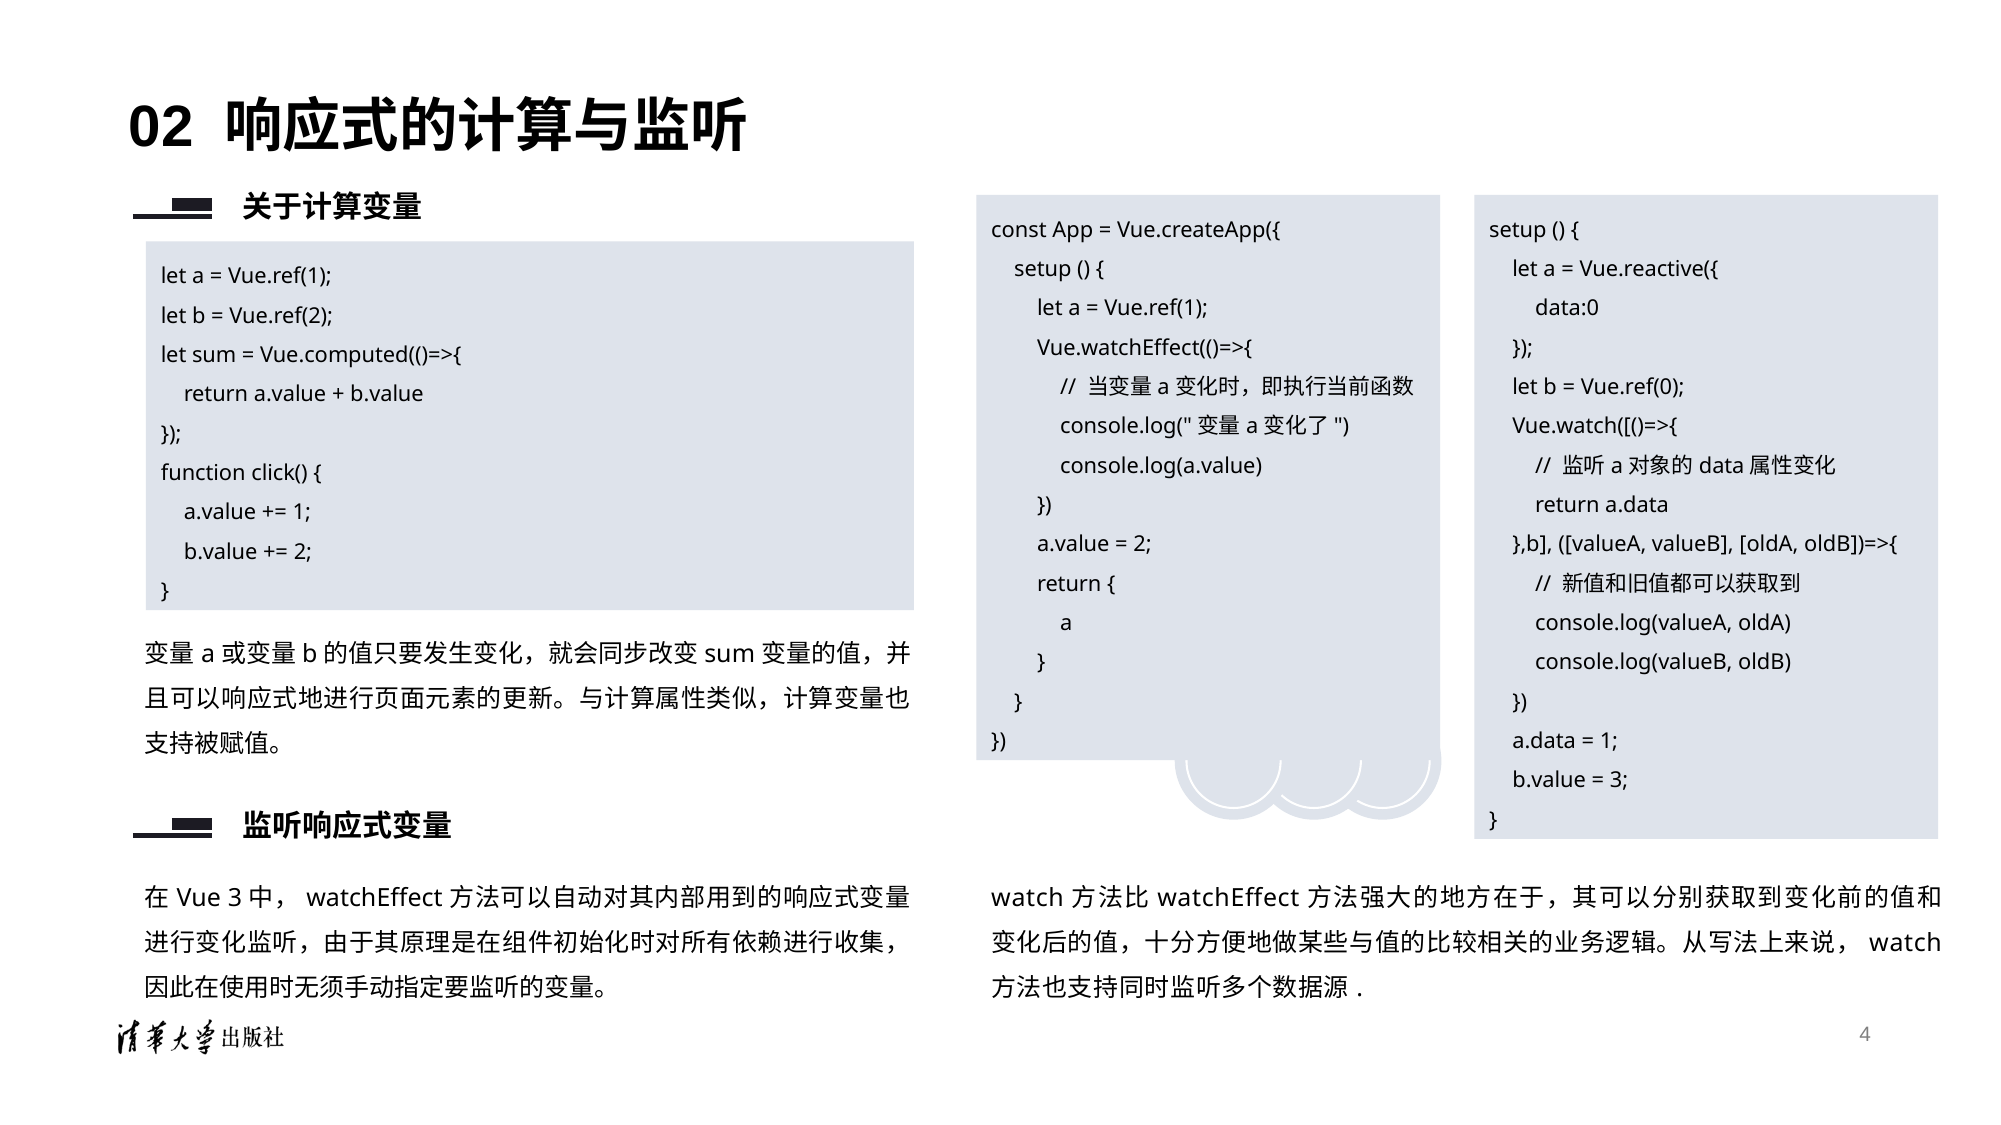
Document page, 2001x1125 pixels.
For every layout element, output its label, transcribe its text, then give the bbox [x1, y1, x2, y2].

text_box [133, 179, 746, 231]
text_box let a = Vue.ref(1); let b = Vue.ref(2); let sum = Vue.computed(()=>{ return a.value + b.value }); function click() { a.value += 1; b.value += 2; } [145, 241, 914, 611]
picture [114, 1017, 287, 1057]
slide_number 4 [1412, 1016, 1886, 1051]
text_box const App = Vue.createApp({ setup () { let a = Vue.ref(1); Vue.watchEffect(()=>{ // 当变量a变化时，即执行当前函数 console.log("变量a变化了") console.log(a.value) }) a.value = 2; return { a } } }) [976, 194, 1441, 761]
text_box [133, 799, 746, 851]
text_box 变量a或变量b的值只要发生变化，就会同步改变sum变量的值，并且可以响应式地进行页面元素的更新。与计算属性类似，计算变量也支持被赋值。 [130, 615, 927, 766]
text_box setup () { let a = Vue.reactive({ data:0 }); let b = Vue.ref(0); Vue.watch([()=>{ // 监听a对象的data属性变化 return a.data },b], ([valueA, valueB], [oldA, oldB])=>{ // 新值和旧值都可以获取到 console.log(valueA, oldA) console.log(valueB, oldB) }) a.data = 1; b.value = 3; } [1474, 194, 1939, 839]
text_box 在Vue 3中，watchEffect方法可以自动对其内部用到的响应式变量进行变化监听，由于其原理是在组件初始化时对所有依赖进行收集，因此在使用时无须手动指定要监听的变量。 [130, 858, 927, 1009]
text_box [1174, 702, 1442, 820]
title 02 响应式的计算与监听 [114, 12, 1043, 167]
text_box watch方法比watchEffect方法强大的地方在于，其可以分别获取到变化前的值和变化后的值，十分方便地做某些与值的比较相关的业务逻辑。从写法上来说，watch方法也支持同时监听多个数据源. [976, 858, 1959, 1009]
